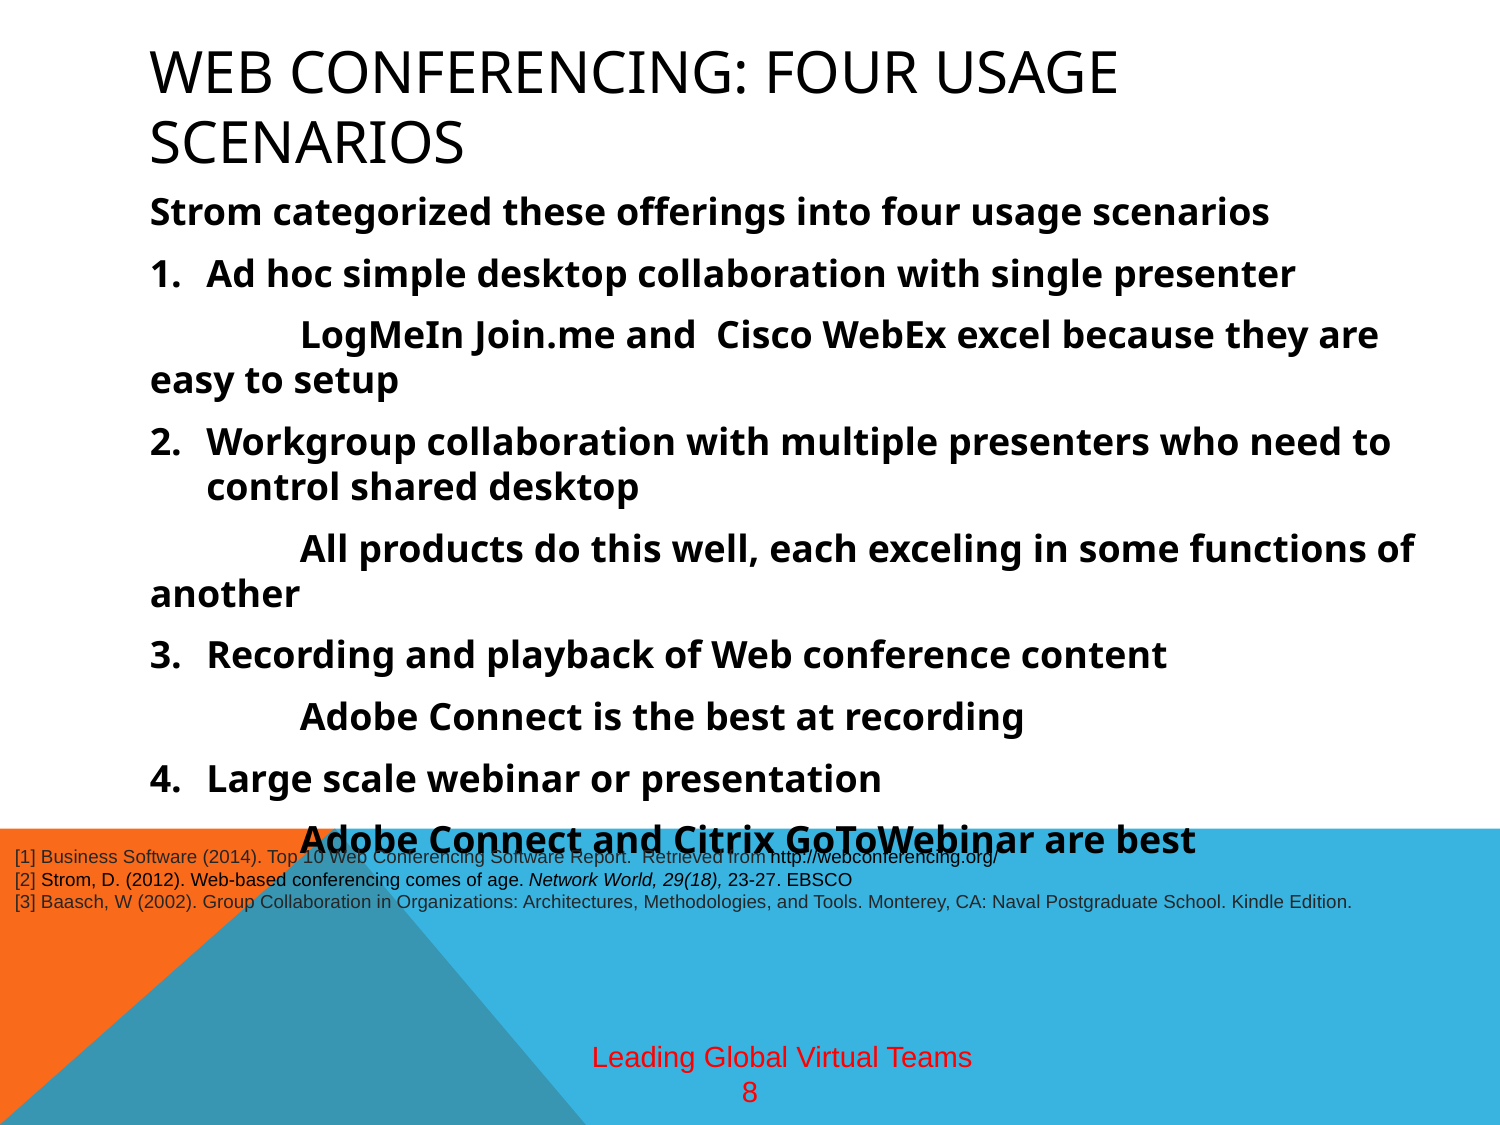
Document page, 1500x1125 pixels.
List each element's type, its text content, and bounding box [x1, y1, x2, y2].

title Web conferencing: four usage scenarios [134, 59, 1369, 150]
list Strom categorized these offerings into four usage scenarios Ad hoc simple desktop collaboration with single presenter LogMeIn Join.me and Cisco WebEx excel because they are easy to setup Workgroup collaboration with multiple presenters who need to control shared desktop All products do this well, each exceling in some functions of another Recording and playback of Web conference content Adobe Connect is the best at recording Large scale webinar or presentation Adobe Connect and Citrix GoToWebinar are best [134, 180, 1475, 838]
text_box [1] Business Software (2014). Top 10 Web Conferencing Software Report. Retrieved from http://webconferencing.org/ [2] Strom, D. (2012). Web-based conferencing comes of age. Network World, 29(18), 23-27. EBSCO [3] Baasch, W (2002). Group Collaboration in Organizations: Architectures, Methodologies, and Tools. Monterey, CA: Naval Postgraduate School. Kindle Edition. [0, 837, 1425, 943]
